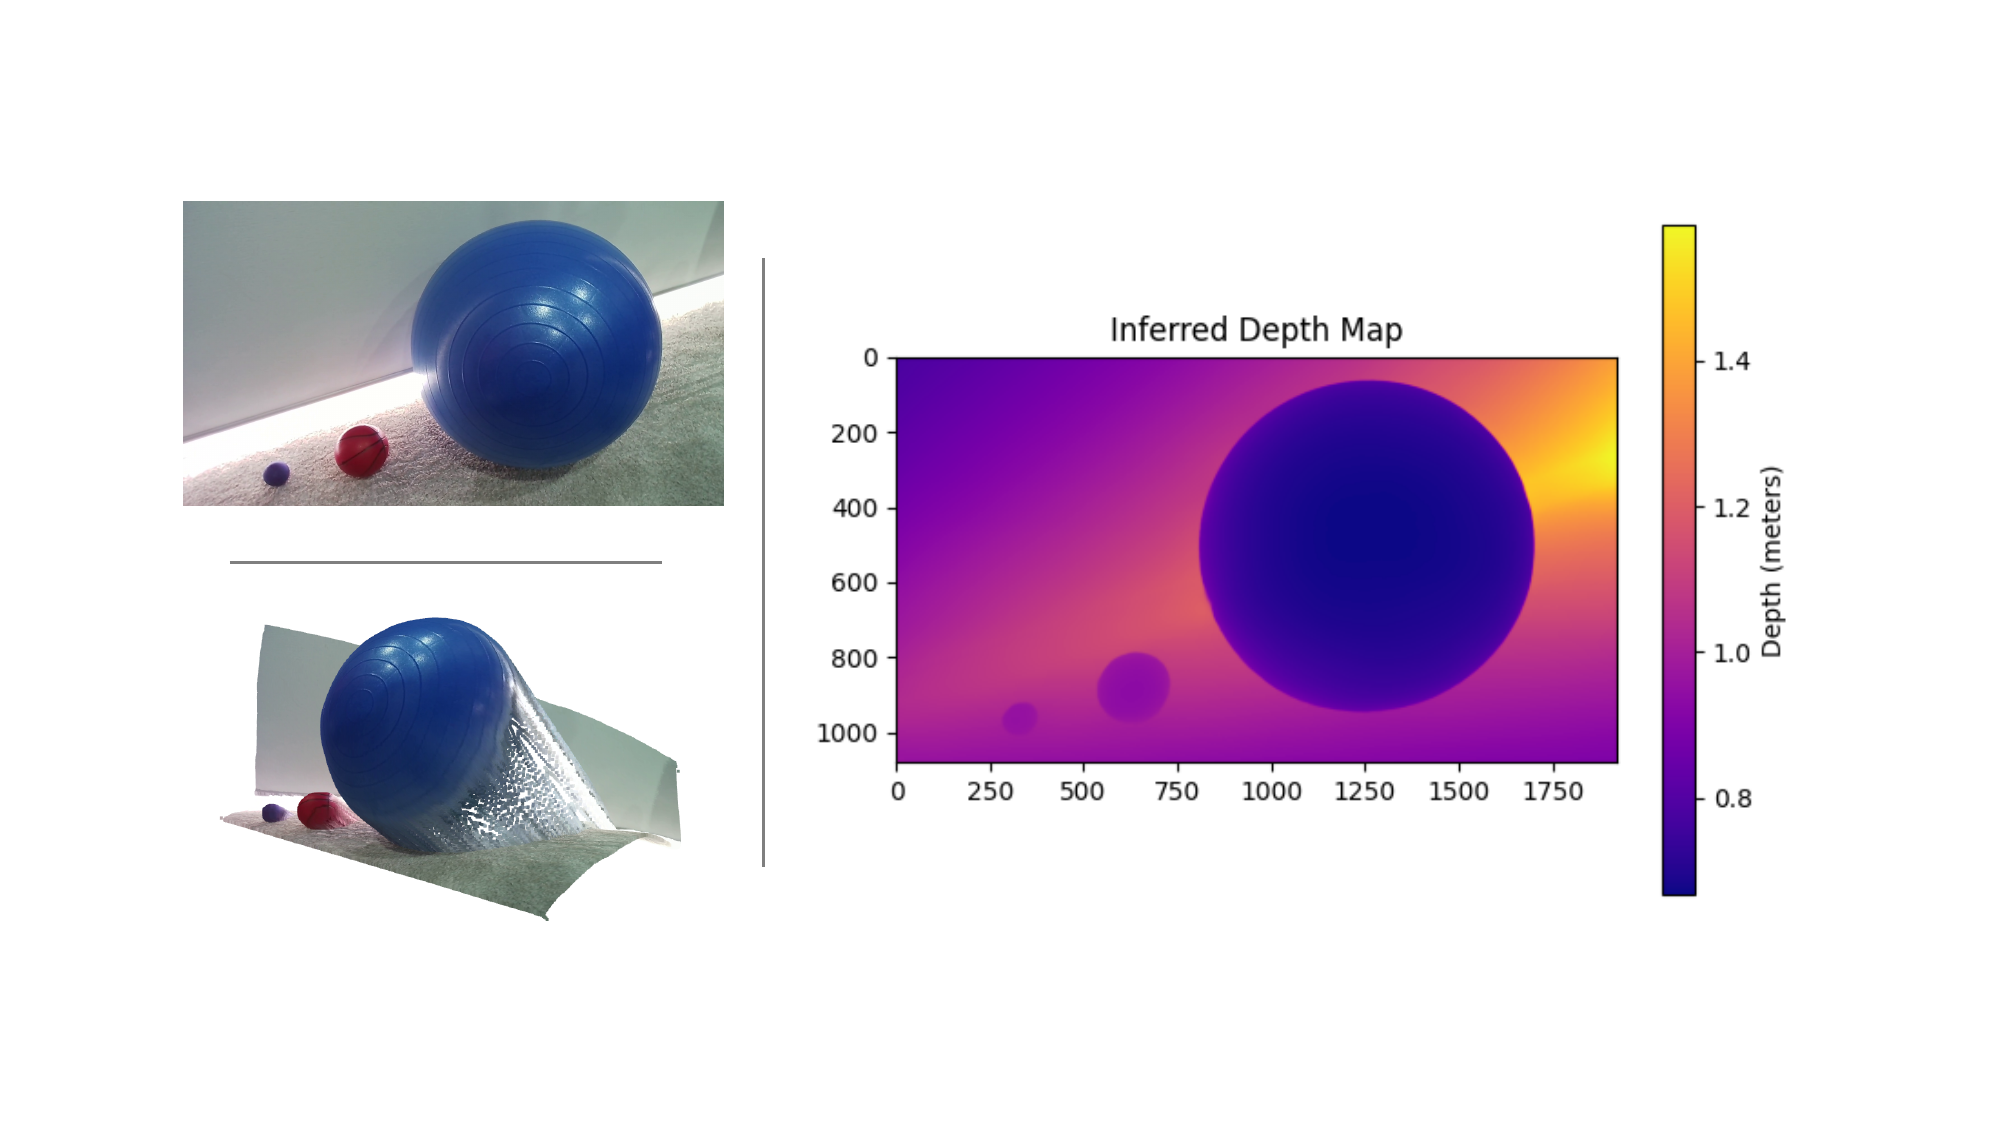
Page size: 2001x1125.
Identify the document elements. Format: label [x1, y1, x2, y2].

picture [182, 201, 724, 506]
picture [209, 601, 699, 941]
picture [801, 219, 1817, 905]
